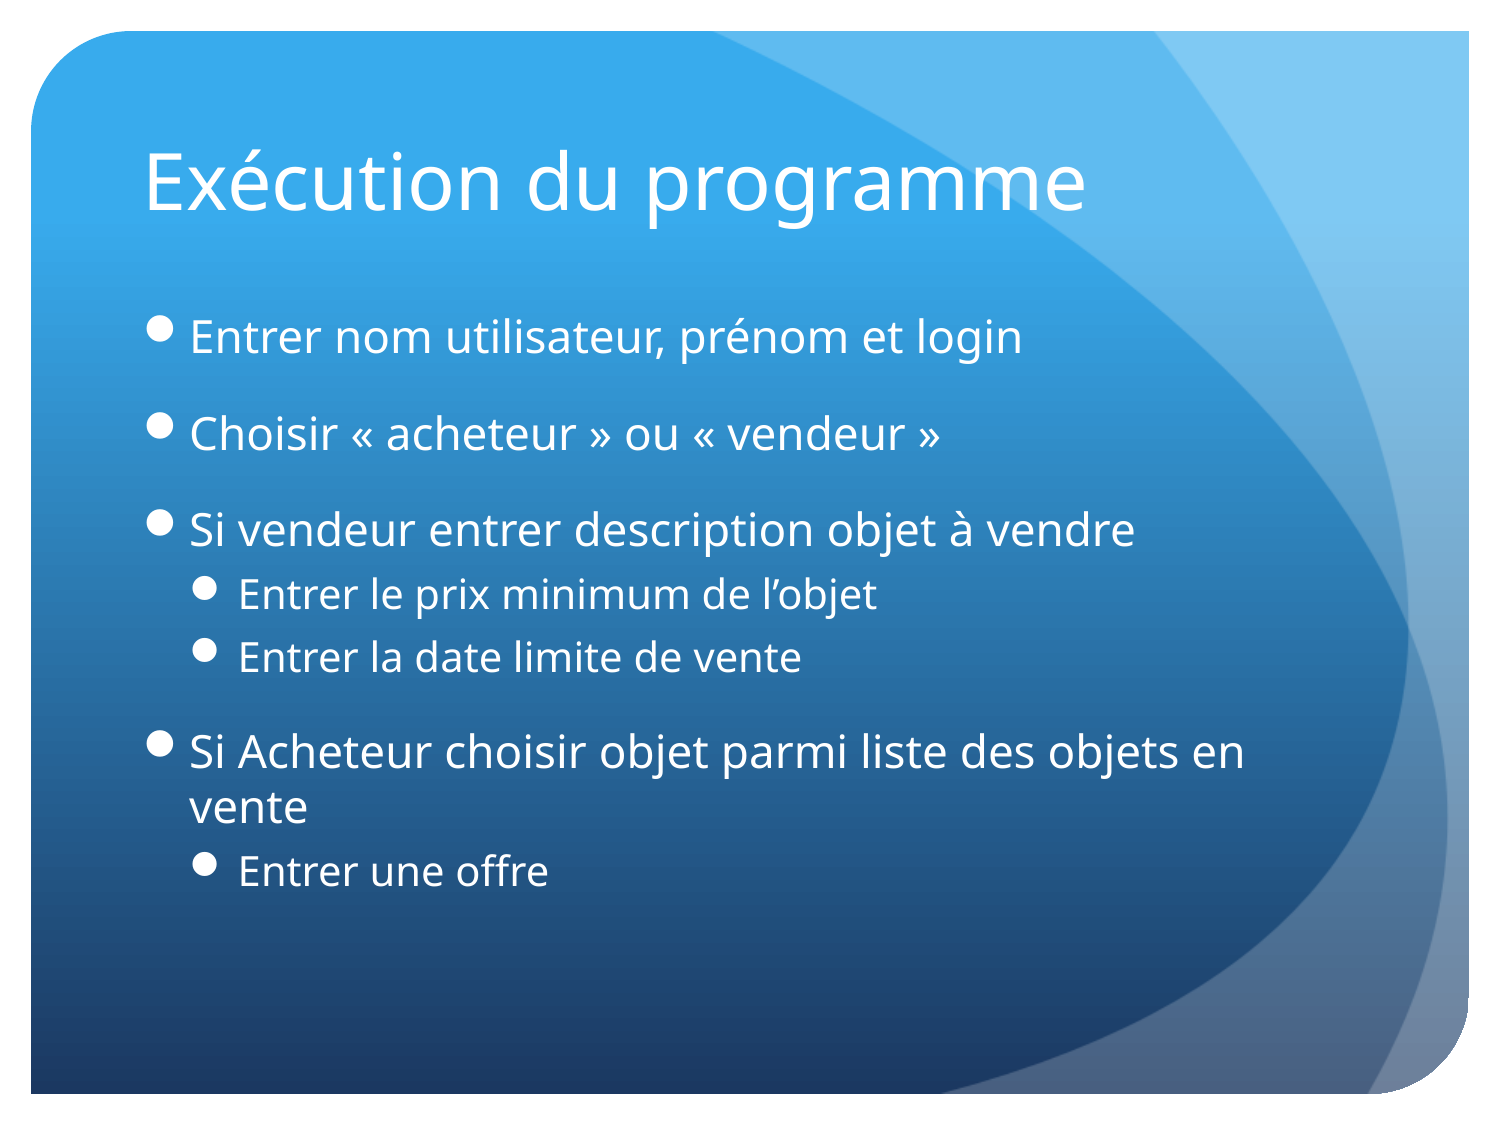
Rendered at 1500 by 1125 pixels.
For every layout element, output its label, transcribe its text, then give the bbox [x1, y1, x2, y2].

title Exécution du programme [127, 62, 1372, 234]
picture [24, 30, 1473, 1094]
list Entrer nom utilisateur, prénom et login Choisir « acheteur » ou « vendeur » Si vendeur entrer description objet à vendre Entrer le prix minimum de l’objet Entrer la date limite de vente Si Acheteur choisir objet parmi liste des objets en vente Entrer une offre [127, 299, 1372, 991]
